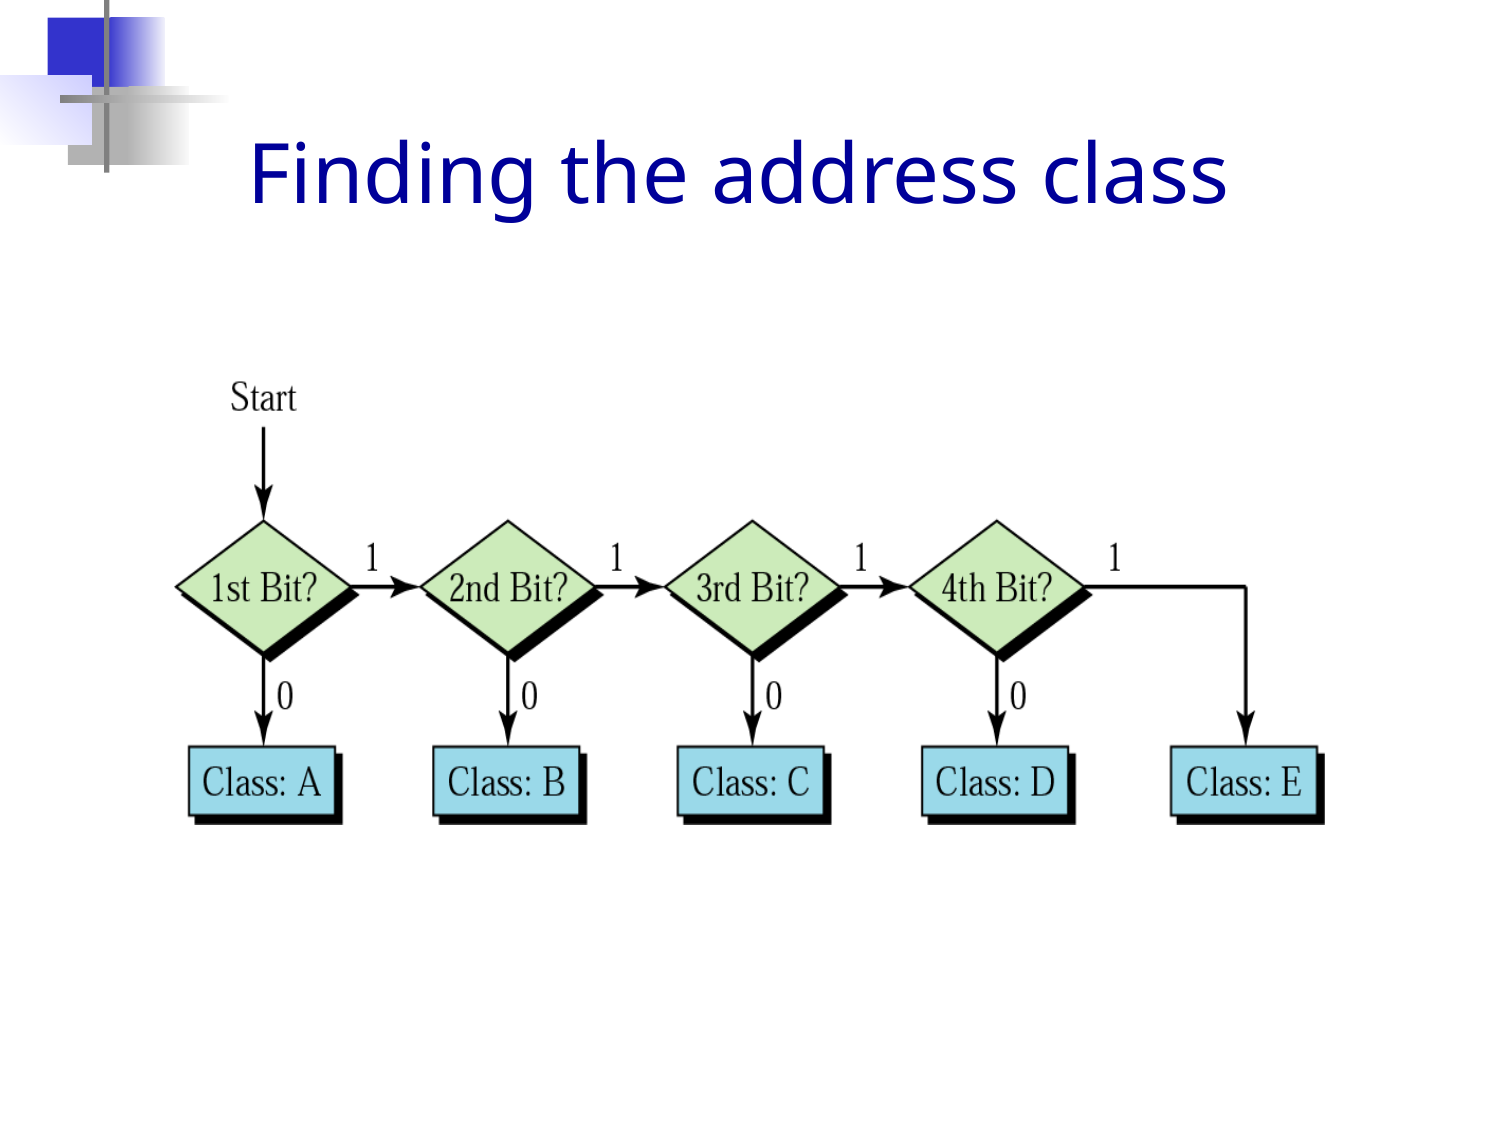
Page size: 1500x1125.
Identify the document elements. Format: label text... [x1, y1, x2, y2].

picture [174, 374, 1326, 826]
text_box Finding the address class [125, 112, 1375, 228]
